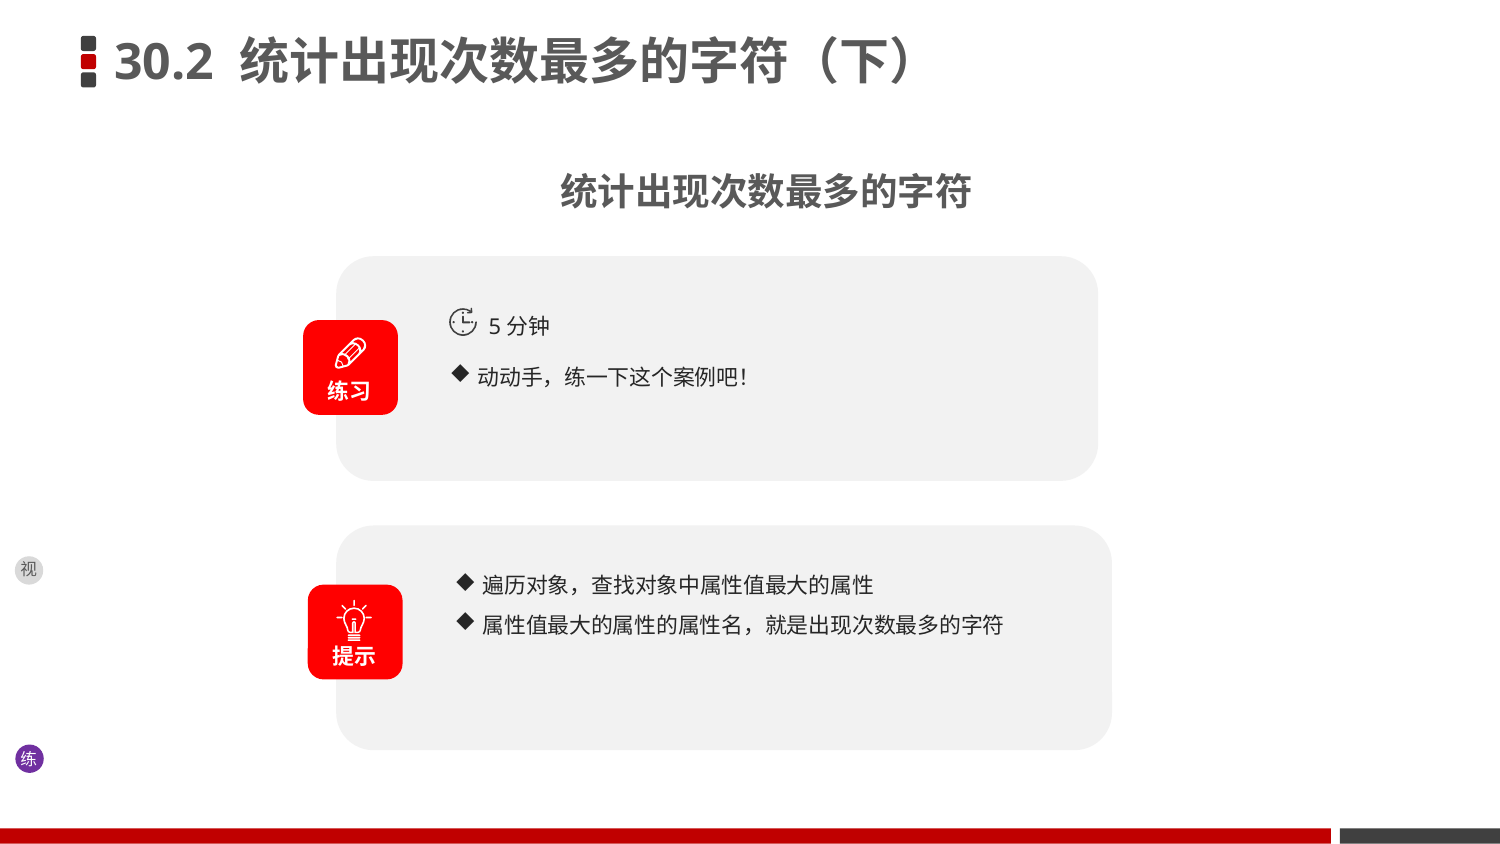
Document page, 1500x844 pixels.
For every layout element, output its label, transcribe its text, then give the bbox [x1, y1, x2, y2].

text_box 动动手，练一下这个案例吧！ [434, 343, 918, 398]
text_box 提示 [305, 635, 403, 677]
text_box 统计出现次数最多的字符 [545, 160, 1077, 221]
text_box [311, 677, 399, 682]
text_box 练习 [301, 370, 398, 412]
picture [334, 336, 367, 369]
picture [335, 599, 373, 642]
text_box [306, 412, 395, 417]
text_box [5, 551, 54, 588]
text_box [334, 523, 1115, 753]
text_box [334, 254, 1101, 484]
text_box 遍历对象，查找对象中属性值最大的属性 属性值最大的属性的属性名，就是出现次数最多的字符 [439, 551, 1098, 645]
text_box 5分钟 [473, 291, 583, 346]
text_box [305, 582, 405, 671]
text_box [5, 740, 54, 777]
text_box [301, 317, 401, 408]
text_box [448, 307, 478, 337]
text_box 30.2 统计出现次数最多的字符（下） [103, 0, 987, 130]
